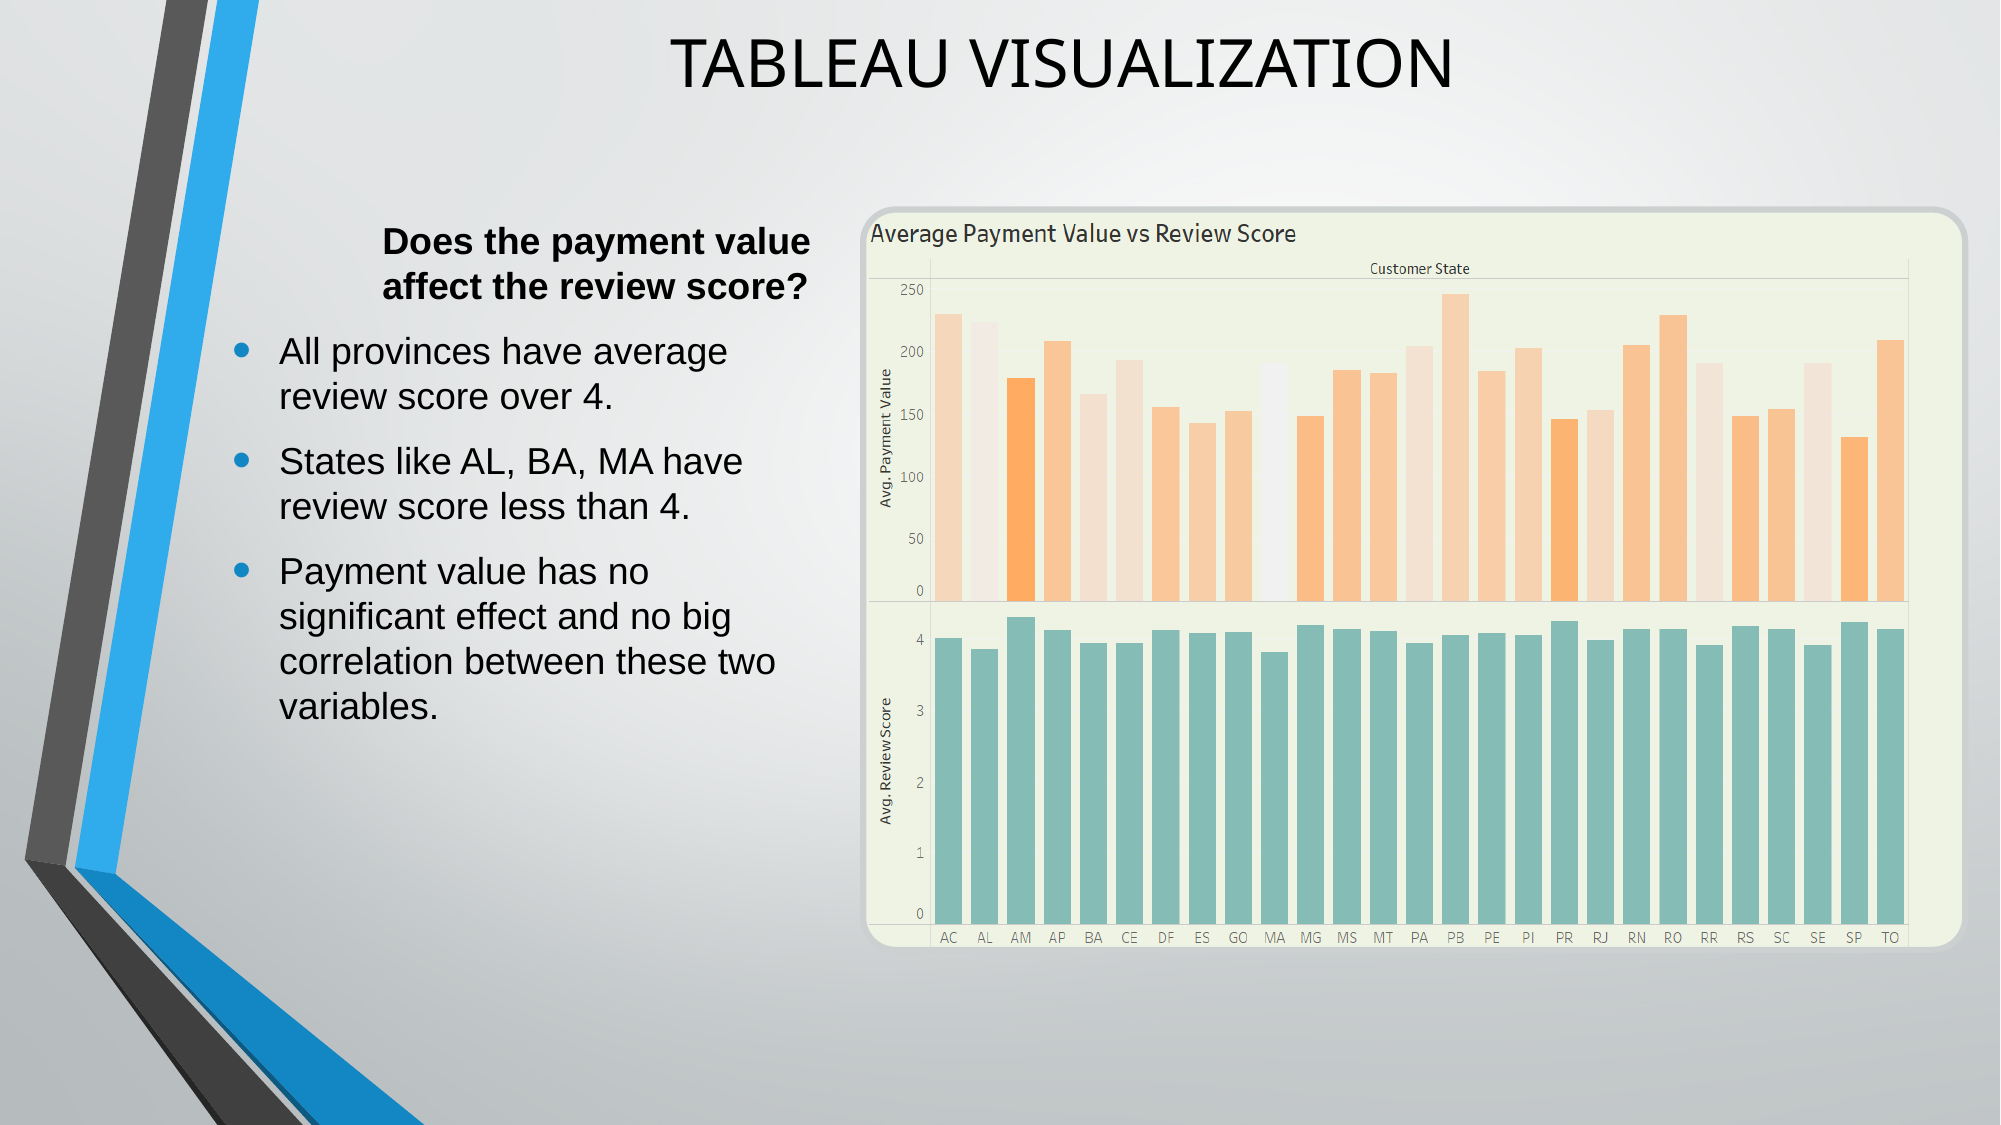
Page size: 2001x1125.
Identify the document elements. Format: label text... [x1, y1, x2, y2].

list Does the payment value affect the review score? All provinces have average review score over 4. States like AL, BA, MA have review score less than 4. Payment value has no significant effect and no big correlation between these two variables. [217, 209, 835, 950]
picture [862, 209, 1966, 951]
title TABLEAU VISUALIZATION [525, 0, 1602, 121]
